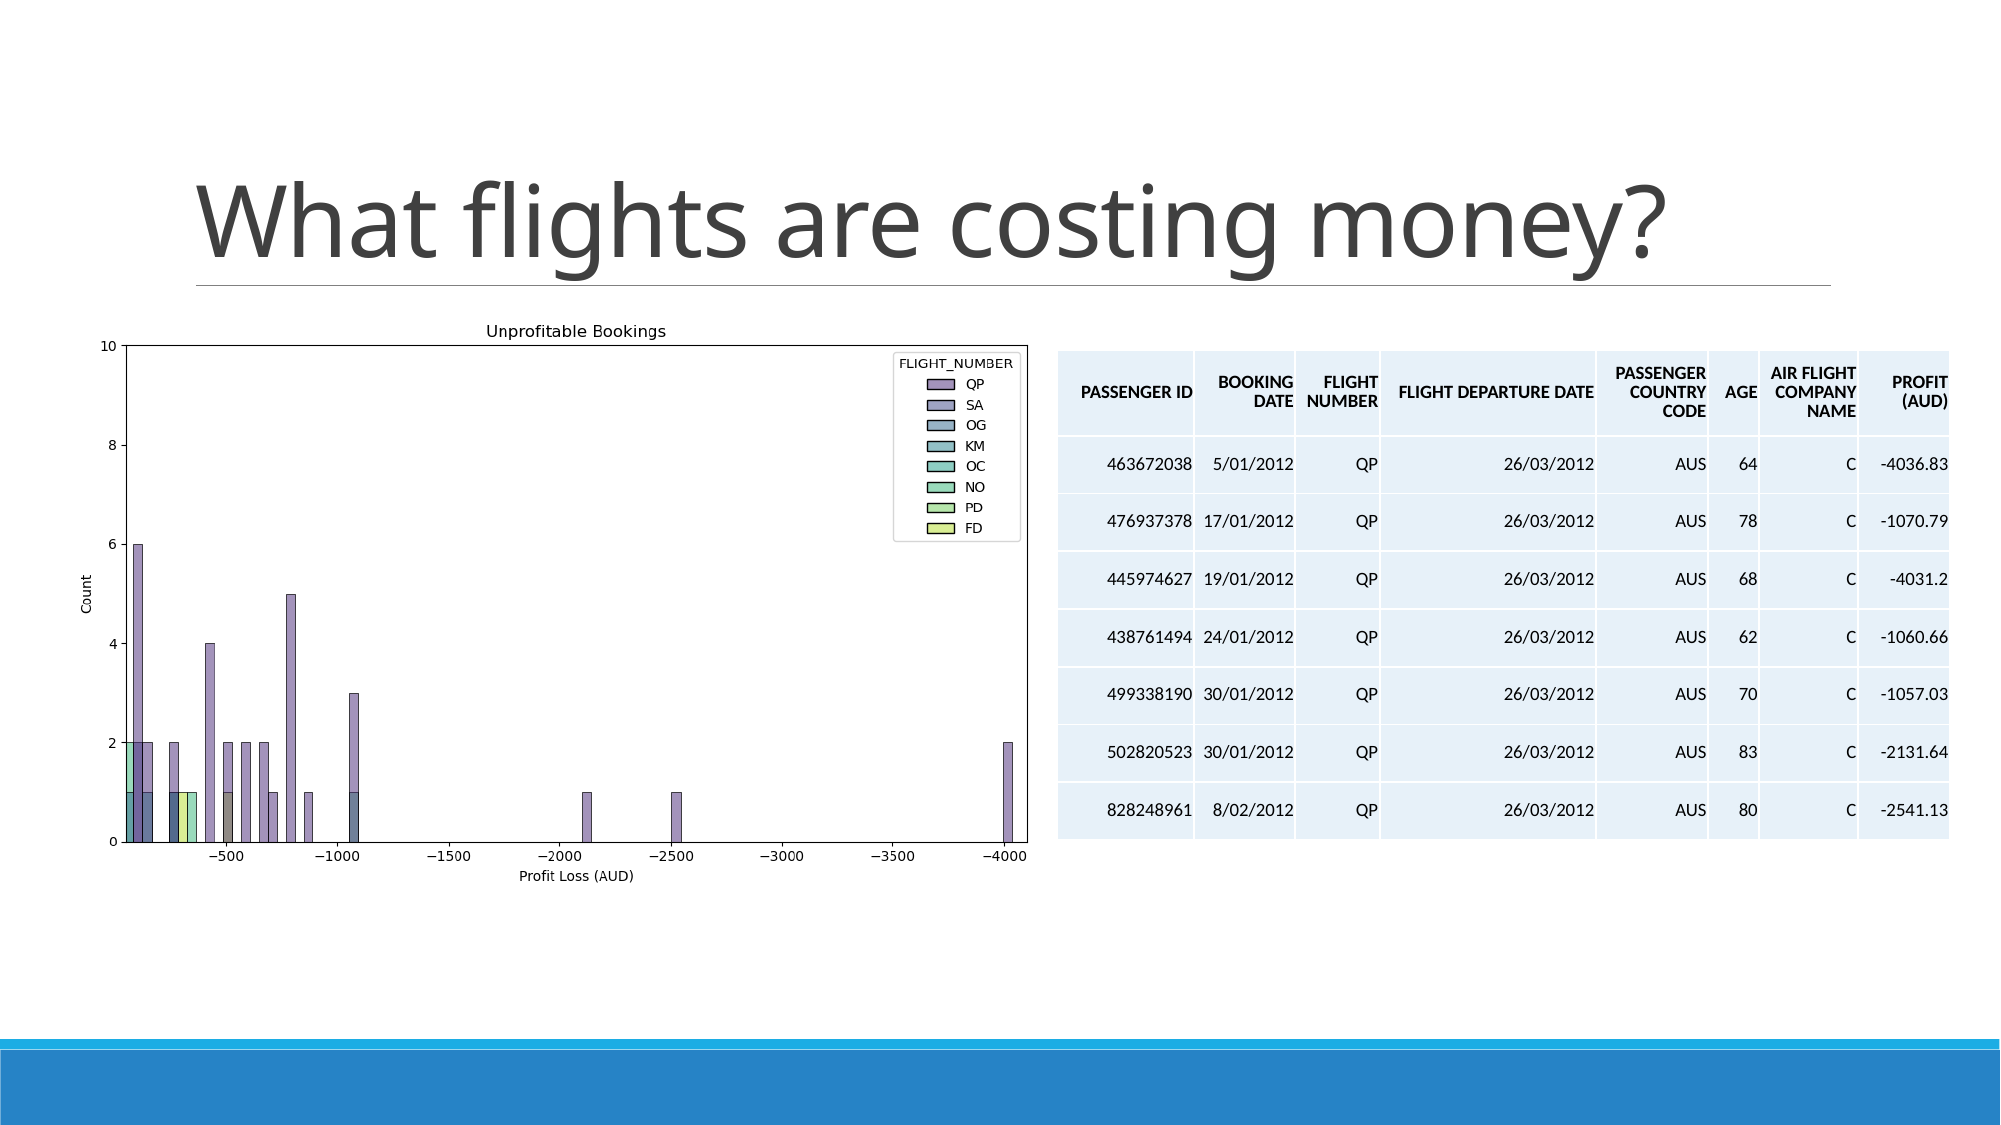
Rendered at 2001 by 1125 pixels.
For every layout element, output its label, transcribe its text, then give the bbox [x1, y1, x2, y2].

table_cell C [1760, 494, 1857, 550]
table_cell -4036.83 [1859, 437, 1949, 493]
table_cell 70 [1709, 668, 1758, 724]
table_cell -1070.79 [1859, 494, 1949, 550]
table_cell 438761494 [1058, 610, 1193, 666]
table_cell 26/03/2012 [1381, 668, 1595, 724]
table_cell 476937378 [1058, 494, 1193, 550]
table_cell 26/03/2012 [1381, 725, 1595, 781]
table_cell -2131.64 [1859, 725, 1949, 781]
table_cell -2541.13 [1859, 783, 1949, 839]
title What flights are costing money? [180, 47, 1830, 285]
table_cell AUS [1597, 610, 1707, 666]
table_cell 26/03/2012 [1381, 494, 1595, 550]
table_cell 445974627 [1058, 552, 1193, 608]
table_cell QP [1296, 783, 1379, 839]
table_cell 26/03/2012 [1381, 610, 1595, 666]
table_cell 26/03/2012 [1381, 437, 1595, 493]
table_cell AUS [1597, 725, 1707, 781]
table_header AIR FLIGHT COMPANY NAME [1760, 351, 1857, 435]
table_cell -4031.2 [1859, 552, 1949, 608]
table_cell C [1760, 783, 1857, 839]
table_cell 30/01/2012 [1195, 725, 1294, 781]
table_cell 68 [1709, 552, 1758, 608]
table_cell 8/02/2012 [1195, 783, 1294, 839]
picture [69, 314, 1036, 893]
table_cell AUS [1597, 437, 1707, 493]
table_cell 24/01/2012 [1195, 610, 1294, 666]
table_cell 17/01/2012 [1195, 494, 1294, 550]
table_cell AUS [1597, 494, 1707, 550]
table_cell 30/01/2012 [1195, 668, 1294, 724]
table_cell 83 [1709, 725, 1758, 781]
table_cell 463672038 [1058, 437, 1193, 493]
table_cell QP [1296, 494, 1379, 550]
table_cell C [1760, 437, 1857, 493]
table_cell QP [1296, 668, 1379, 724]
table_header PASSENGER ID [1058, 351, 1193, 435]
table_header FLIGHT NUMBER [1296, 351, 1379, 435]
table_cell 62 [1709, 610, 1758, 666]
table_cell 5/01/2012 [1195, 437, 1294, 493]
table_cell 64 [1709, 437, 1758, 493]
table_header PASSENGER COUNTRY CODE [1597, 351, 1707, 435]
table_cell 19/01/2012 [1195, 552, 1294, 608]
table_cell C [1760, 552, 1857, 608]
table_cell 78 [1709, 494, 1758, 550]
table_header BOOKING DATE [1195, 351, 1294, 435]
table_cell -1060.66 [1859, 610, 1949, 666]
table_cell C [1760, 725, 1857, 781]
table_cell C [1760, 668, 1857, 724]
table_cell 26/03/2012 [1381, 552, 1595, 608]
table_cell QP [1296, 552, 1379, 608]
table_header PROFIT (AUD) [1859, 351, 1949, 435]
table_cell C [1760, 610, 1857, 666]
table_cell 499338190 [1058, 668, 1193, 724]
table_cell AUS [1597, 783, 1707, 839]
table_cell AUS [1597, 668, 1707, 724]
table_header FLIGHT DEPARTURE DATE [1381, 351, 1595, 435]
table_cell QP [1296, 437, 1379, 493]
table_header AGE [1709, 351, 1758, 435]
table_cell 26/03/2012 [1381, 783, 1595, 839]
table_cell -1057.03 [1859, 668, 1949, 724]
table_cell 502820523 [1058, 725, 1193, 781]
table_cell AUS [1597, 552, 1707, 608]
table_cell 80 [1709, 783, 1758, 839]
table_cell 828248961 [1058, 783, 1193, 839]
table_cell QP [1296, 725, 1379, 781]
table_cell QP [1296, 610, 1379, 666]
